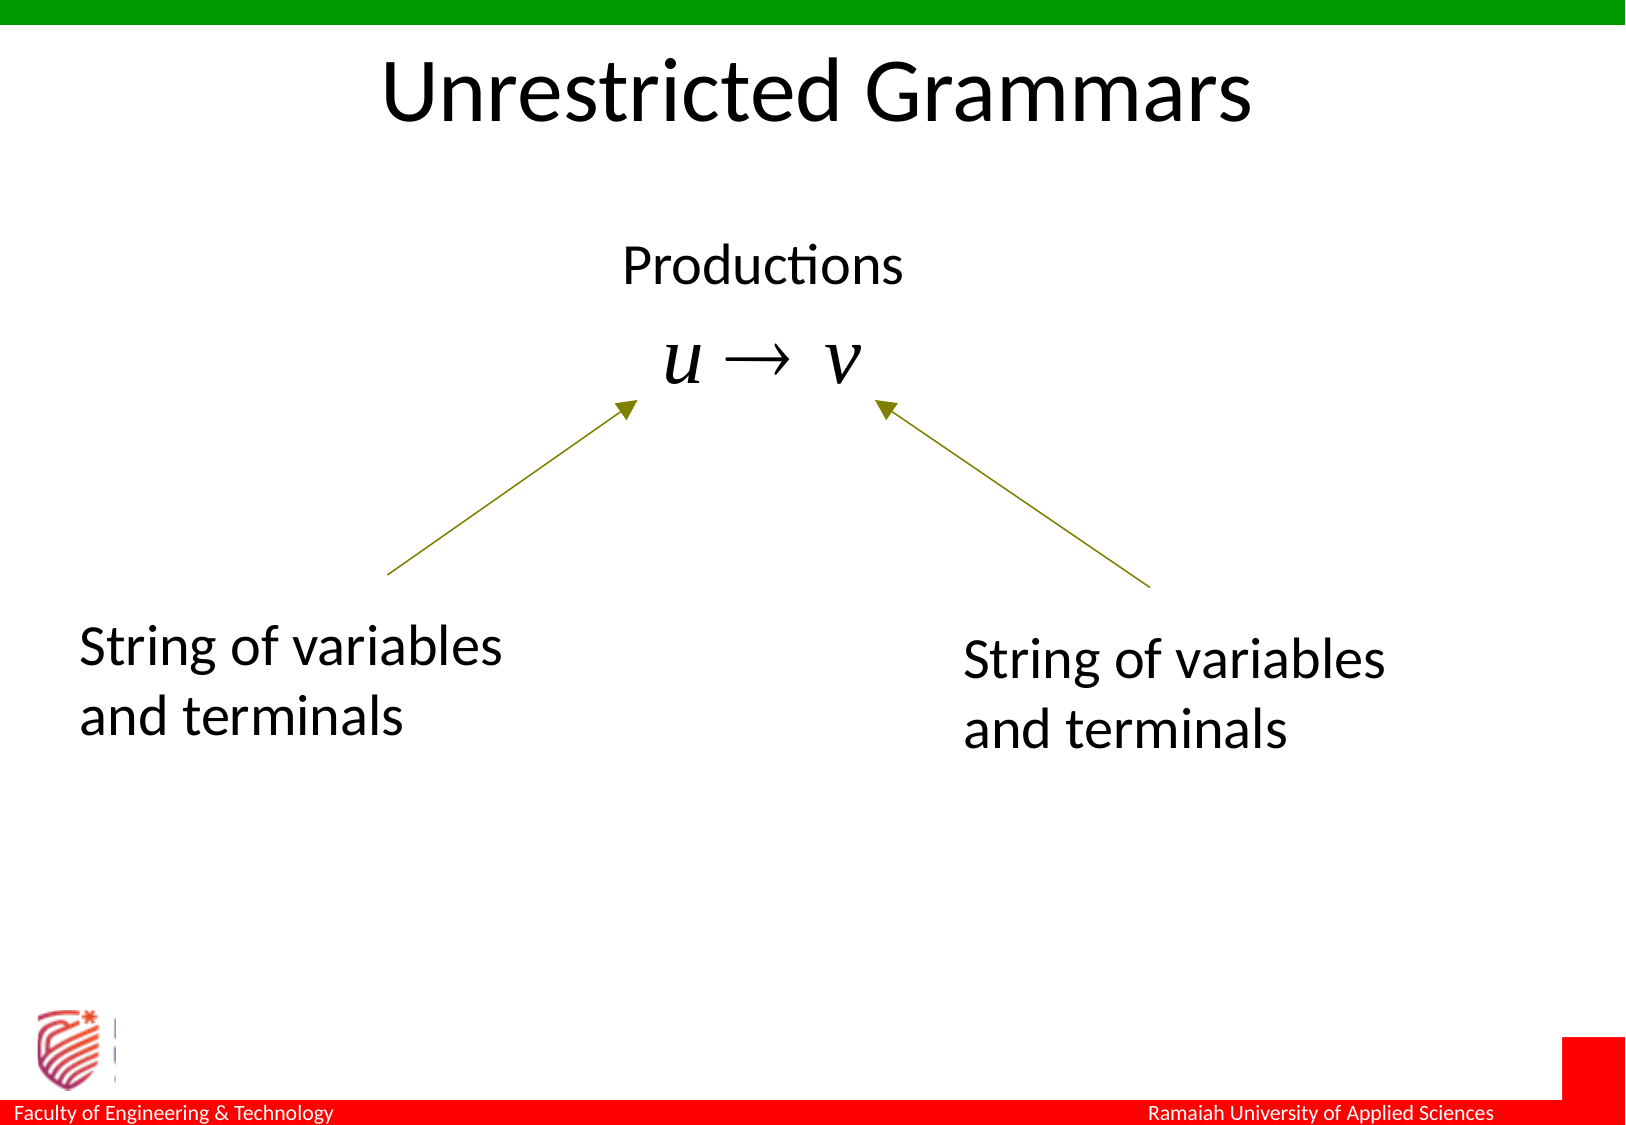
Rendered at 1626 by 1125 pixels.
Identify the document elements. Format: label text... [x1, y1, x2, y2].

text_box Unrestricted Grammars [365, 22, 1270, 148]
text_box [874, 399, 1151, 588]
text_box String of variables and terminals [948, 612, 1402, 768]
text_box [662, 337, 865, 390]
text_box String of variables and terminals [64, 599, 518, 755]
text_box [387, 399, 638, 576]
picture [37, 1010, 116, 1091]
text_box Productions [607, 218, 920, 304]
